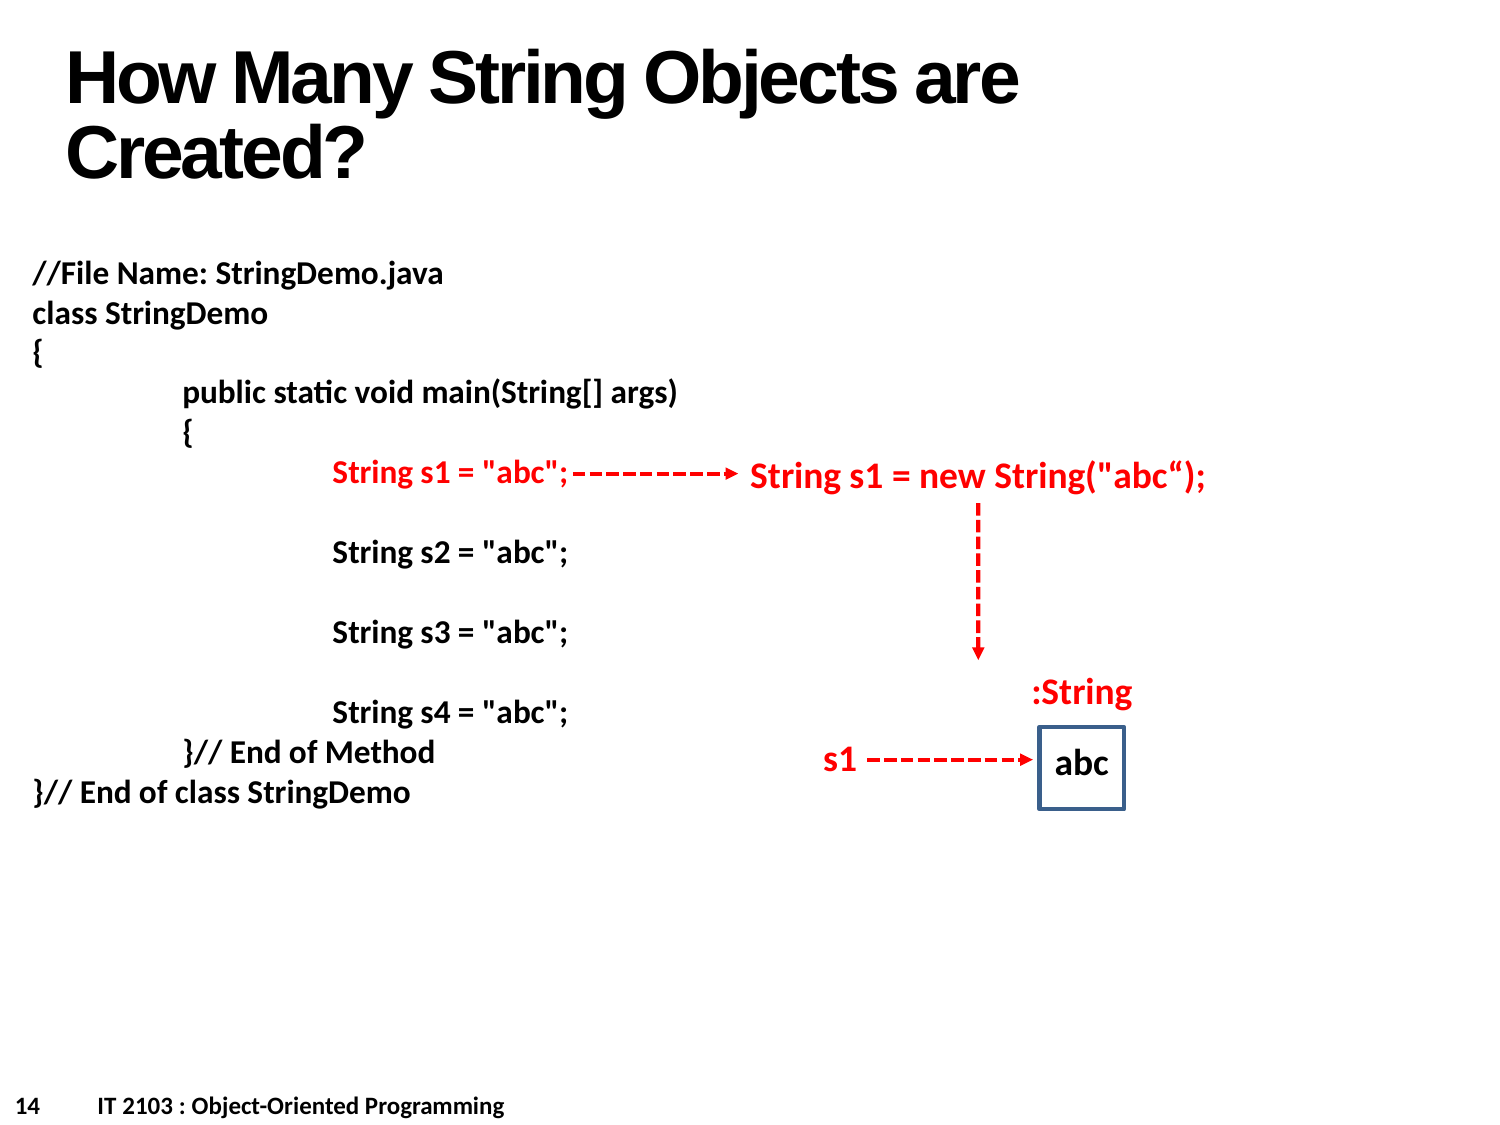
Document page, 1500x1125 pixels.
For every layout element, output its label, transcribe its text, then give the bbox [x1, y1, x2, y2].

text_box String s1 = new String("abc“); [735, 443, 1222, 503]
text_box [808, 659, 1149, 810]
list How Many String Objects are Created? [50, 24, 1088, 213]
text_box //File Name: StringDemo.java class StringDemo { public static void main(String[] args) { String s1 = "abc"; String s2 = "abc"; String s3 = "abc"; String s4 = "abc"; }// End of Method }// End of class StringDemo [17, 243, 703, 818]
